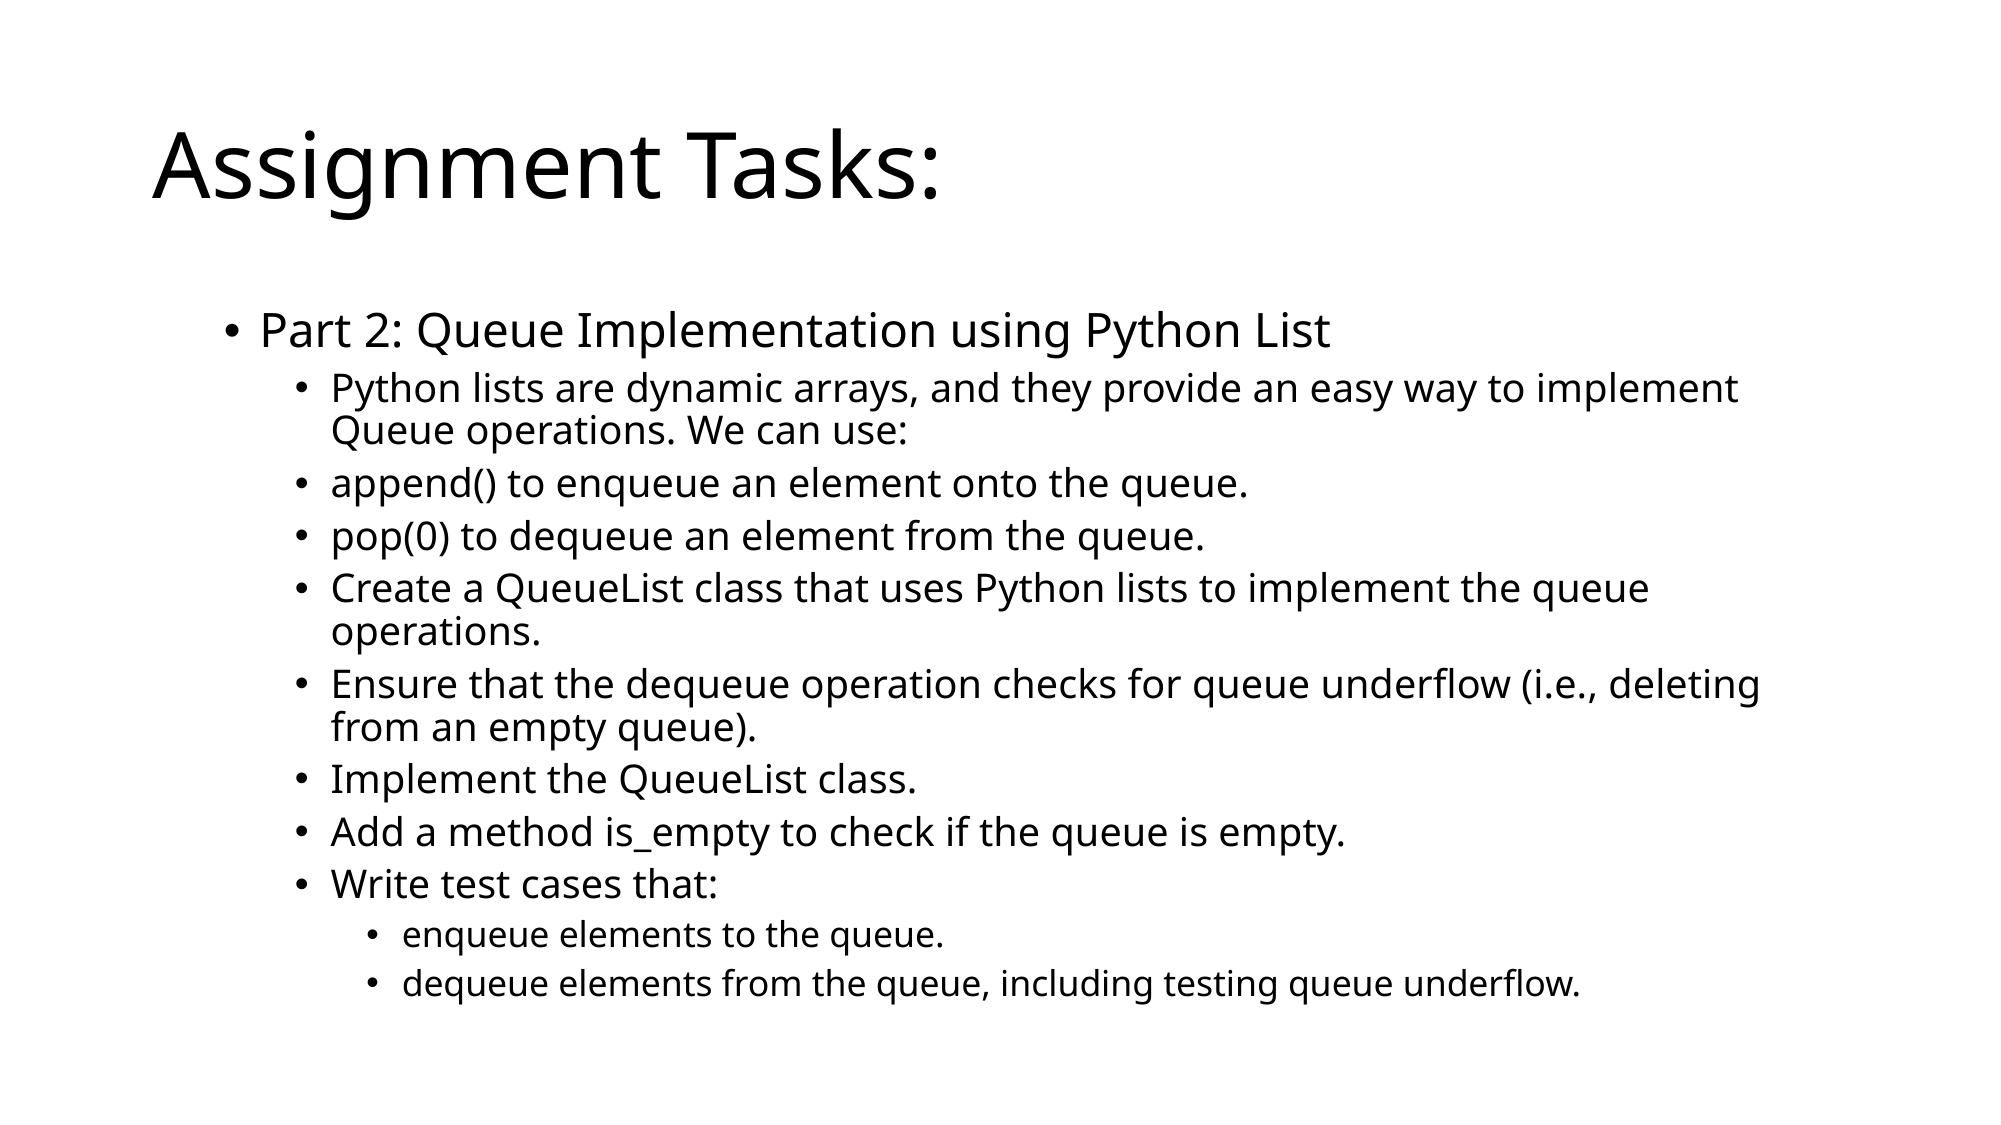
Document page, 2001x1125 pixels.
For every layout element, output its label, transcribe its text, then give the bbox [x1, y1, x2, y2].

list Part 2: Queue Implementation using Python List Python lists are dynamic arrays, and they provide an easy way to implement Queue operations. We can use: append() to enqueue an element onto the queue. pop(0) to dequeue an element from the queue. Create a QueueList class that uses Python lists to implement the queue operations. Ensure that the dequeue operation checks for queue underflow (i.e., deleting from an empty queue). Implement the QueueList class. Add a method is_empty to check if the queue is empty. Write test cases that: enqueue elements to the queue. dequeue elements from the queue, including testing queue underflow. [137, 299, 1863, 1014]
title Assignment Tasks: [137, 59, 1863, 278]
